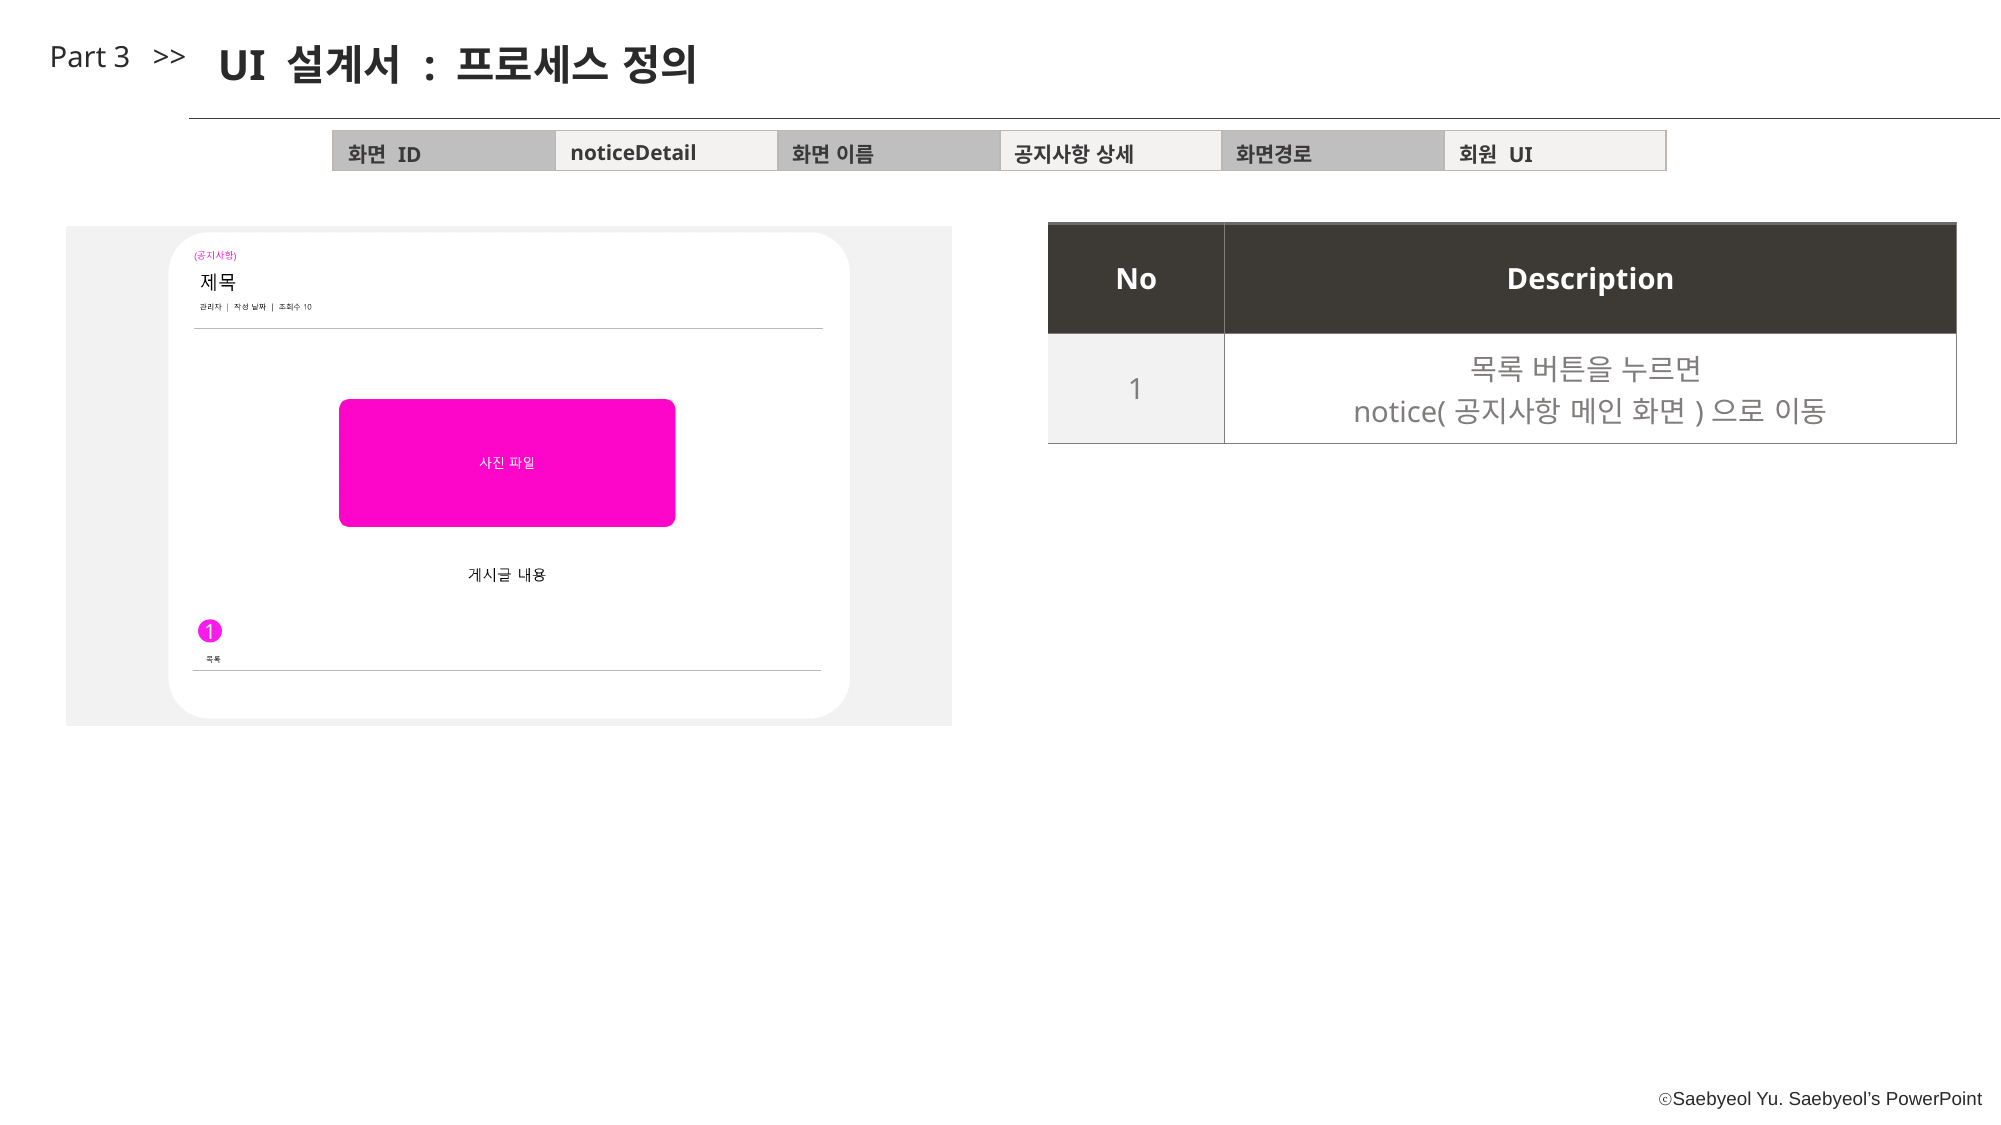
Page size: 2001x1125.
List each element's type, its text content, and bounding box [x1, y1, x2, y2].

table_header 회원 UI [1445, 131, 1665, 170]
table_header 화면경로 [1223, 131, 1443, 170]
text_box Part 3 >> [34, 30, 202, 81]
table_cell 1 [1048, 334, 1224, 443]
text_box UI 설계서 : 프로세스 정의 [203, 31, 714, 97]
picture [65, 226, 952, 726]
table_header 화면 ID [334, 131, 555, 170]
table_header Description [1225, 225, 1956, 333]
table_cell 목록 버튼을 누르면 notice(공지사항 메인 화면)으로 이동 [1225, 334, 1956, 443]
table_header 공지사항 상세 [1001, 131, 1221, 170]
table_header noticeDetail [556, 131, 777, 170]
table_header 화면 이름 [779, 131, 999, 170]
table_header No [1048, 225, 1224, 333]
